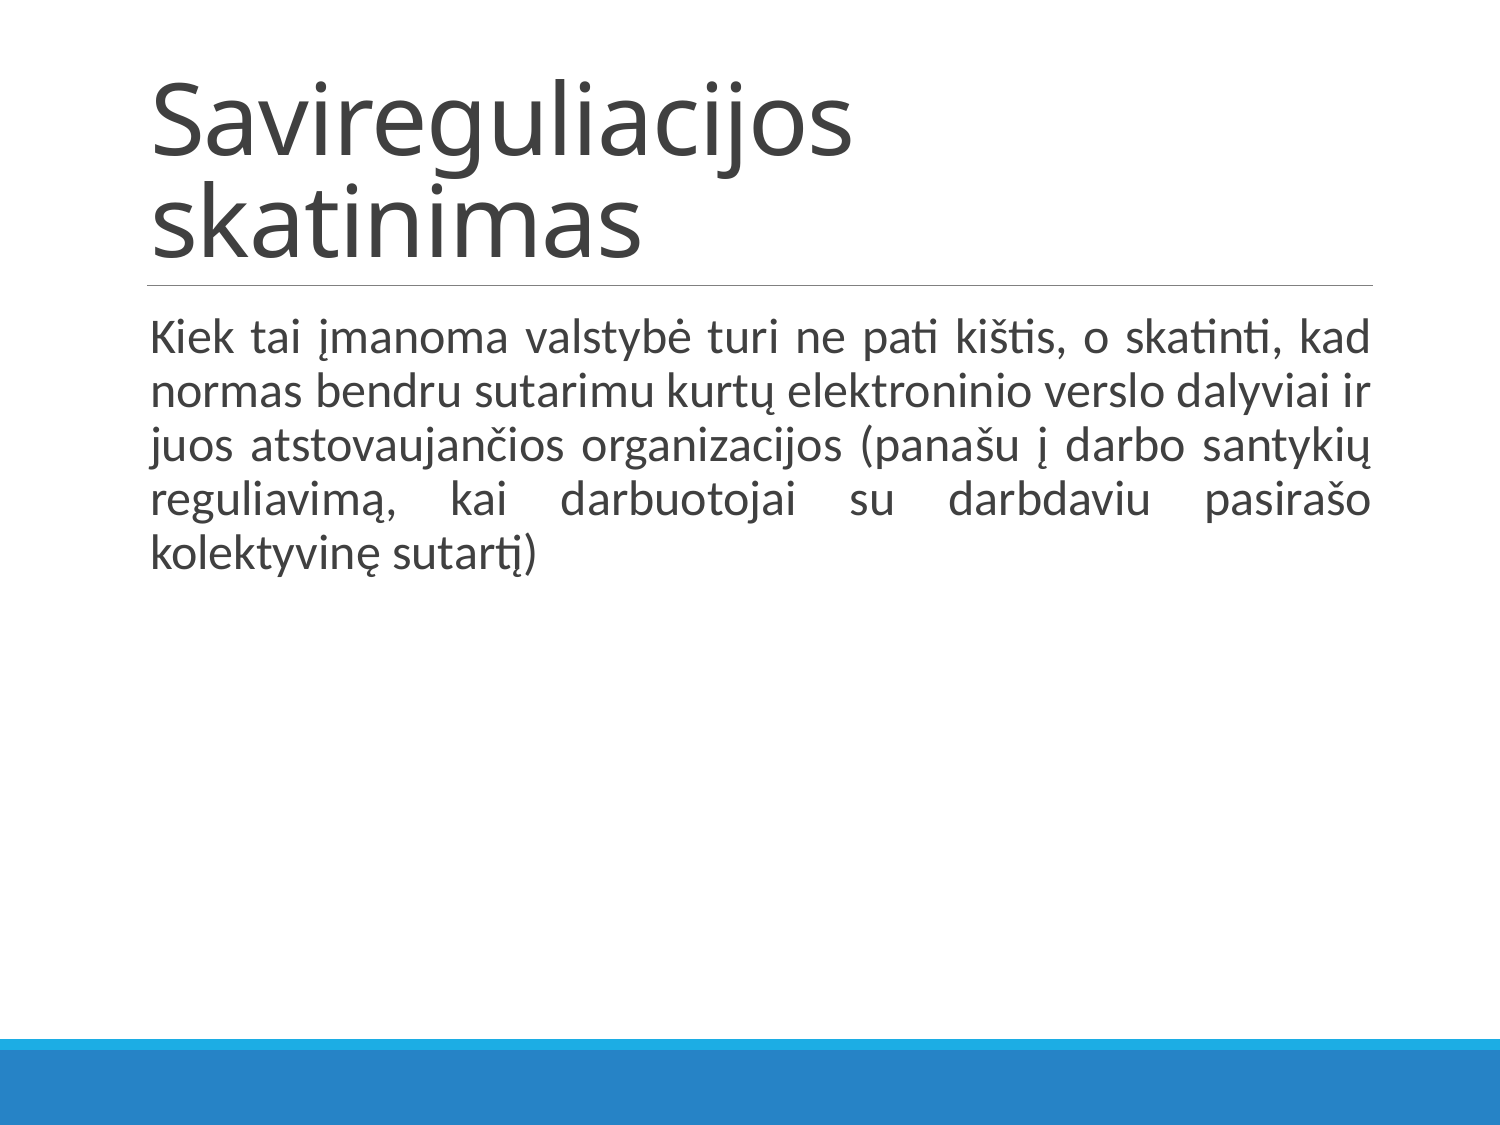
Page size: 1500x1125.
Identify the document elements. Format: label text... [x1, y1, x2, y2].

title Savireguliacijos skatinimas [135, 47, 1373, 285]
list Kiek tai įmanoma valstybė turi ne pati kištis, o skatinti, kad normas bendru sutarimu kurtų elektroninio verslo dalyviai ir juos atstovaujančios organizacijos (panašu į darbo santykių reguliavimą, kai darbuotojai su darbdaviu pasirašo kolektyvinę sutartį) [135, 302, 1373, 963]
